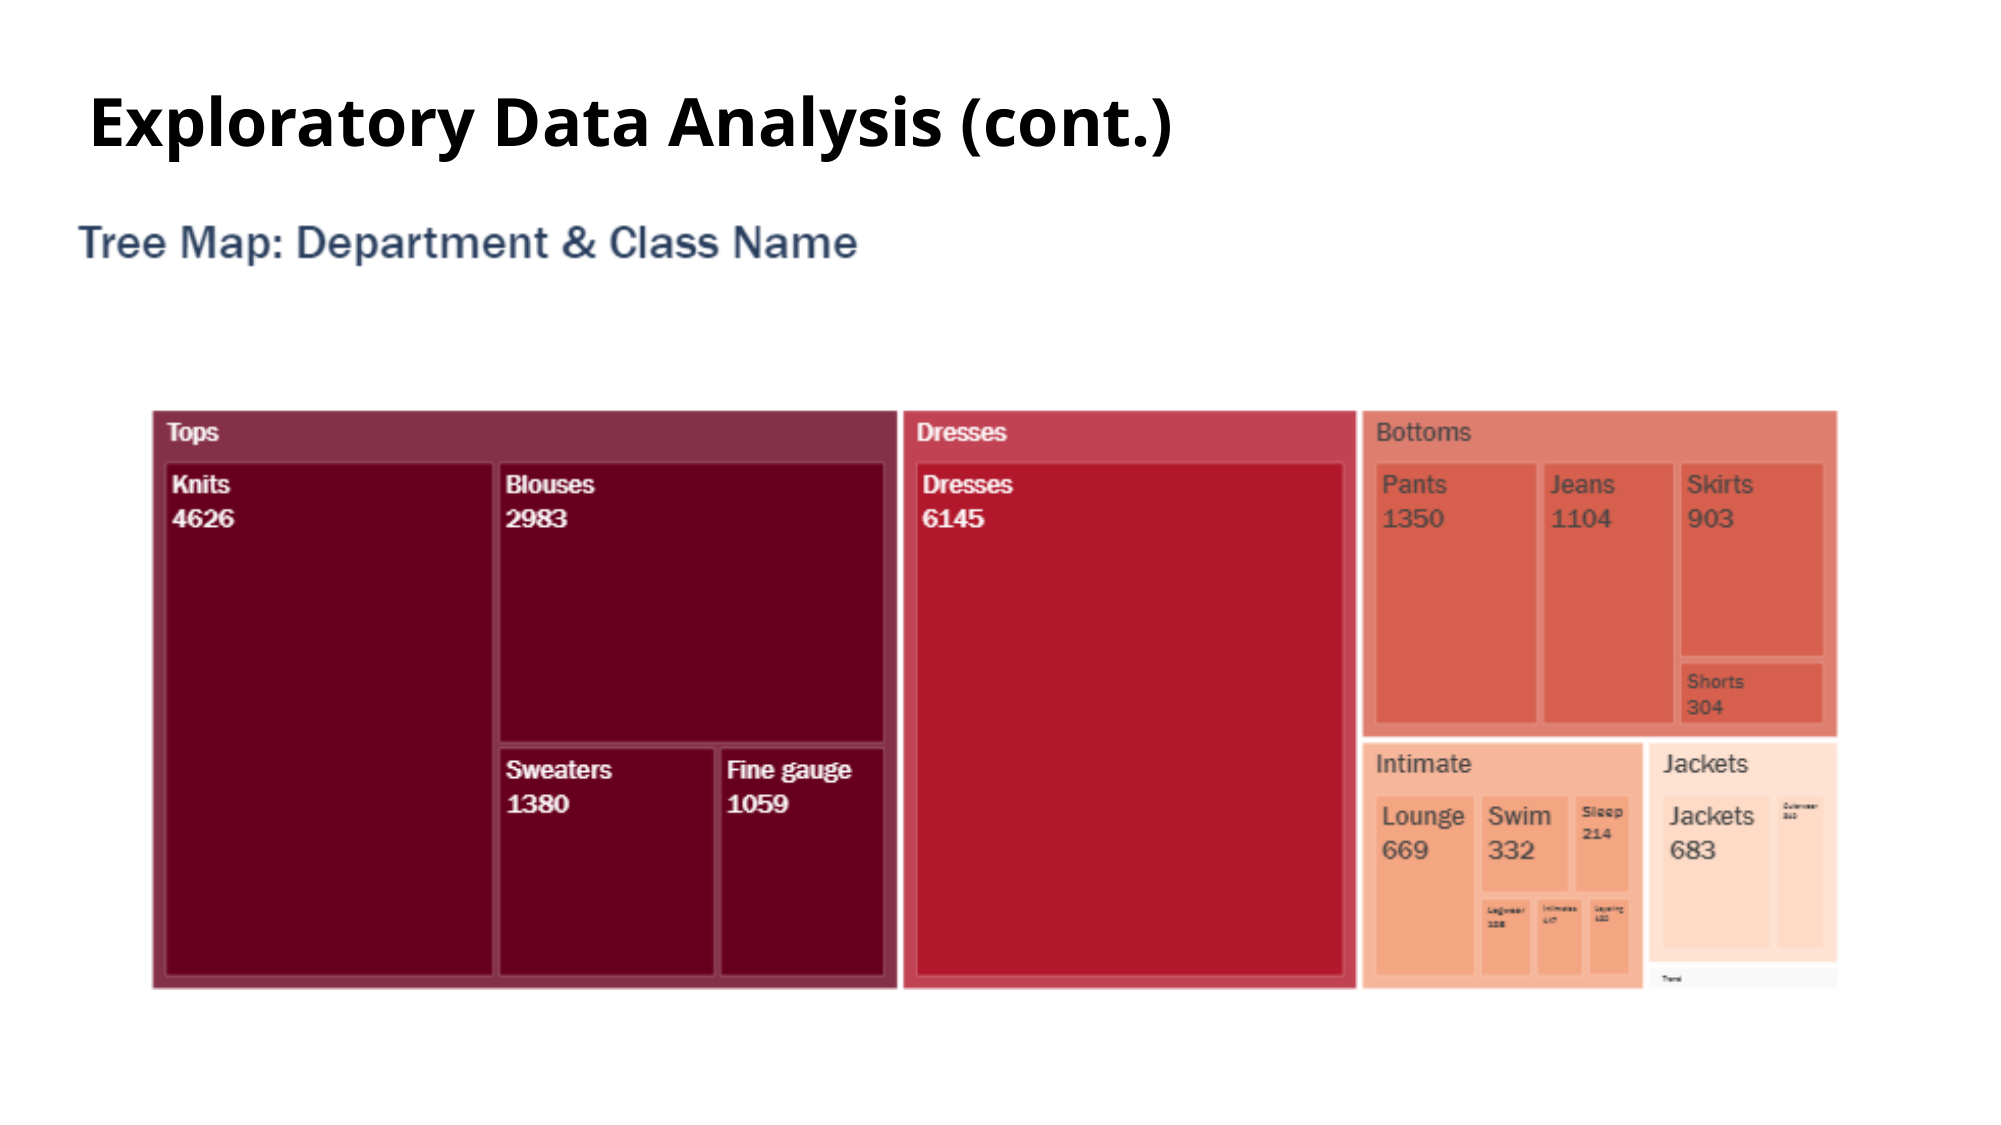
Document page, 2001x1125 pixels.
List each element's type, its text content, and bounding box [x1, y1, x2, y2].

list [61, 198, 1868, 1018]
title Exploratory Data Analysis (cont.) [73, 83, 1799, 167]
